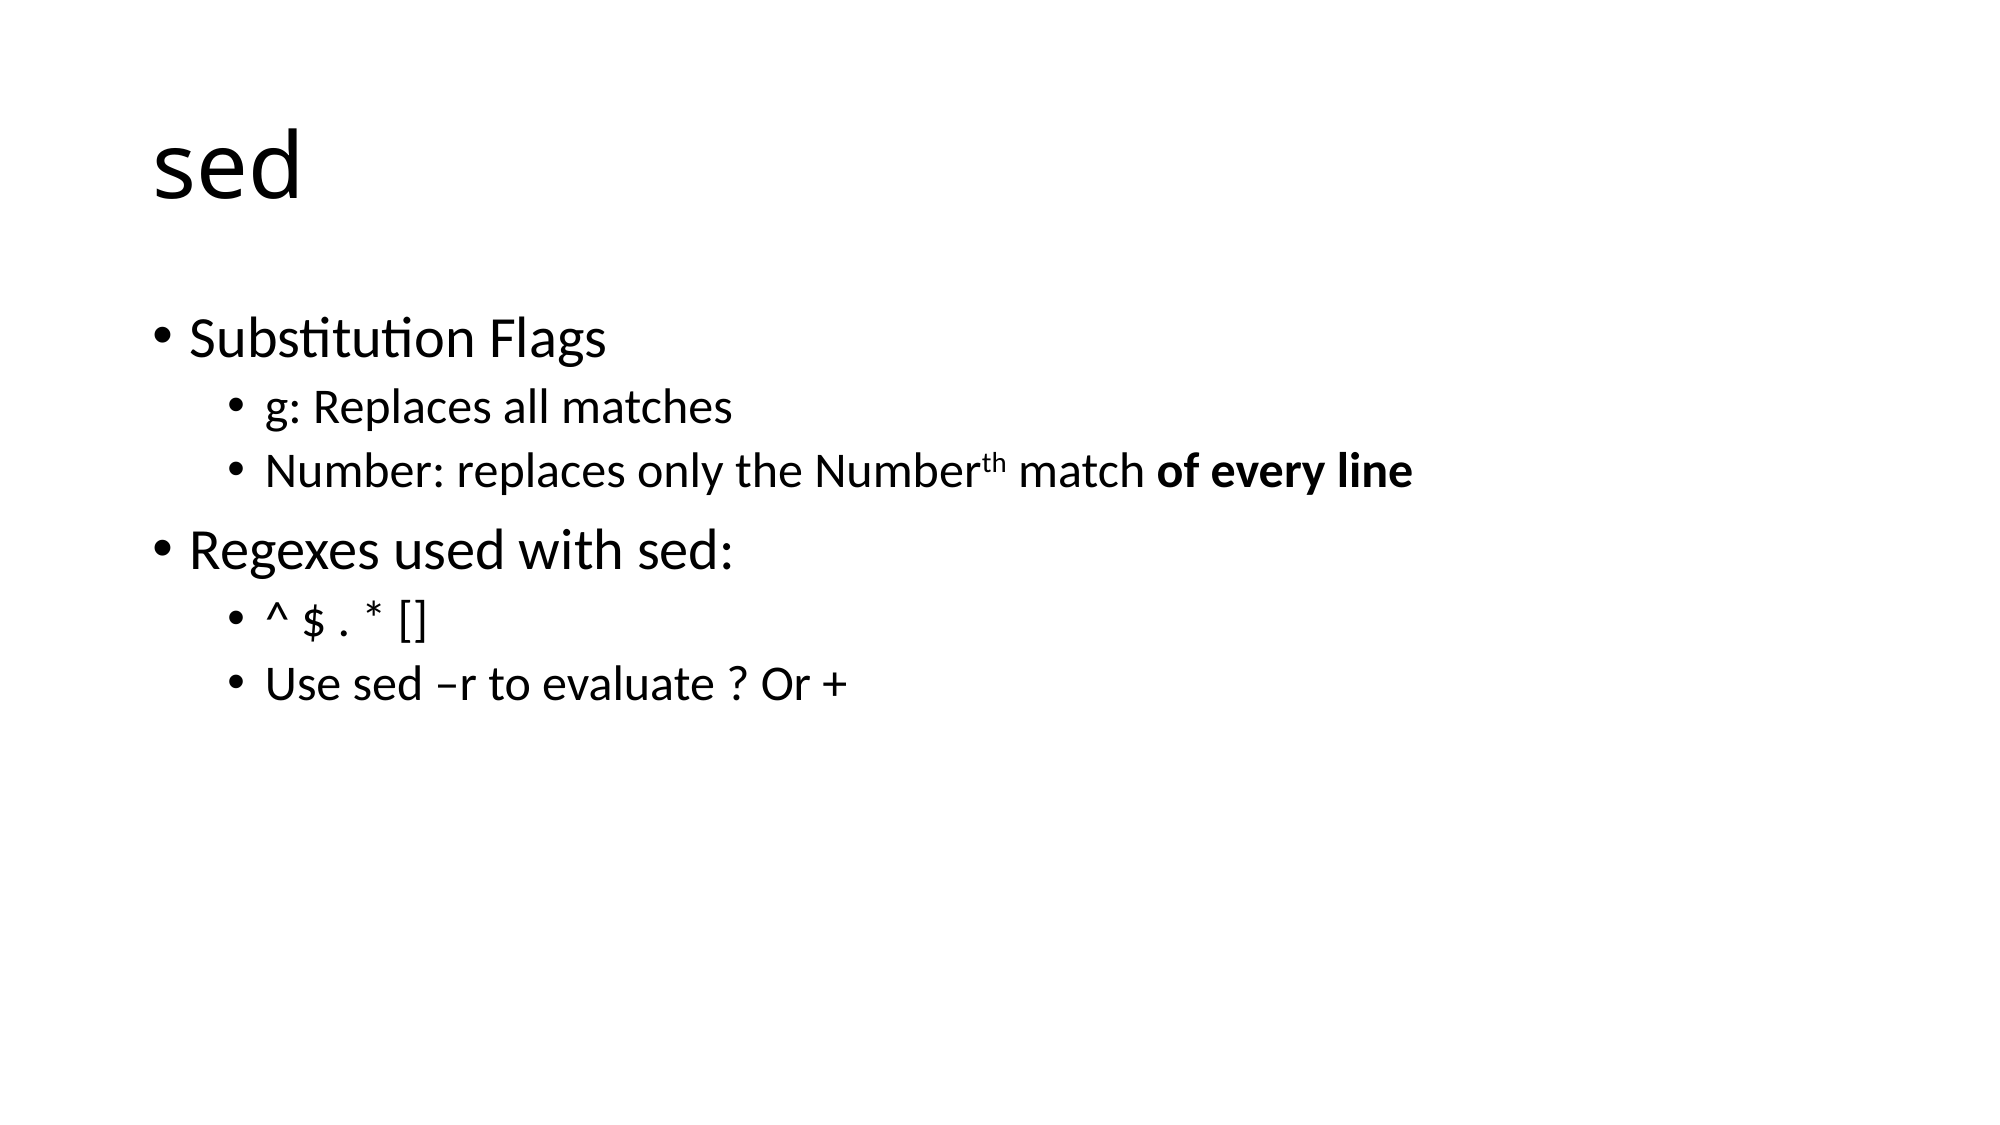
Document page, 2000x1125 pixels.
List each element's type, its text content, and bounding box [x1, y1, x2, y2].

title sed [137, 59, 1862, 278]
list Substitution Flags g: Replaces all matches Number: replaces only the Numberth match of every line Regexes used with sed: ^ $ . * [] Use sed –r to evaluate ? Or + [137, 299, 1862, 1014]
